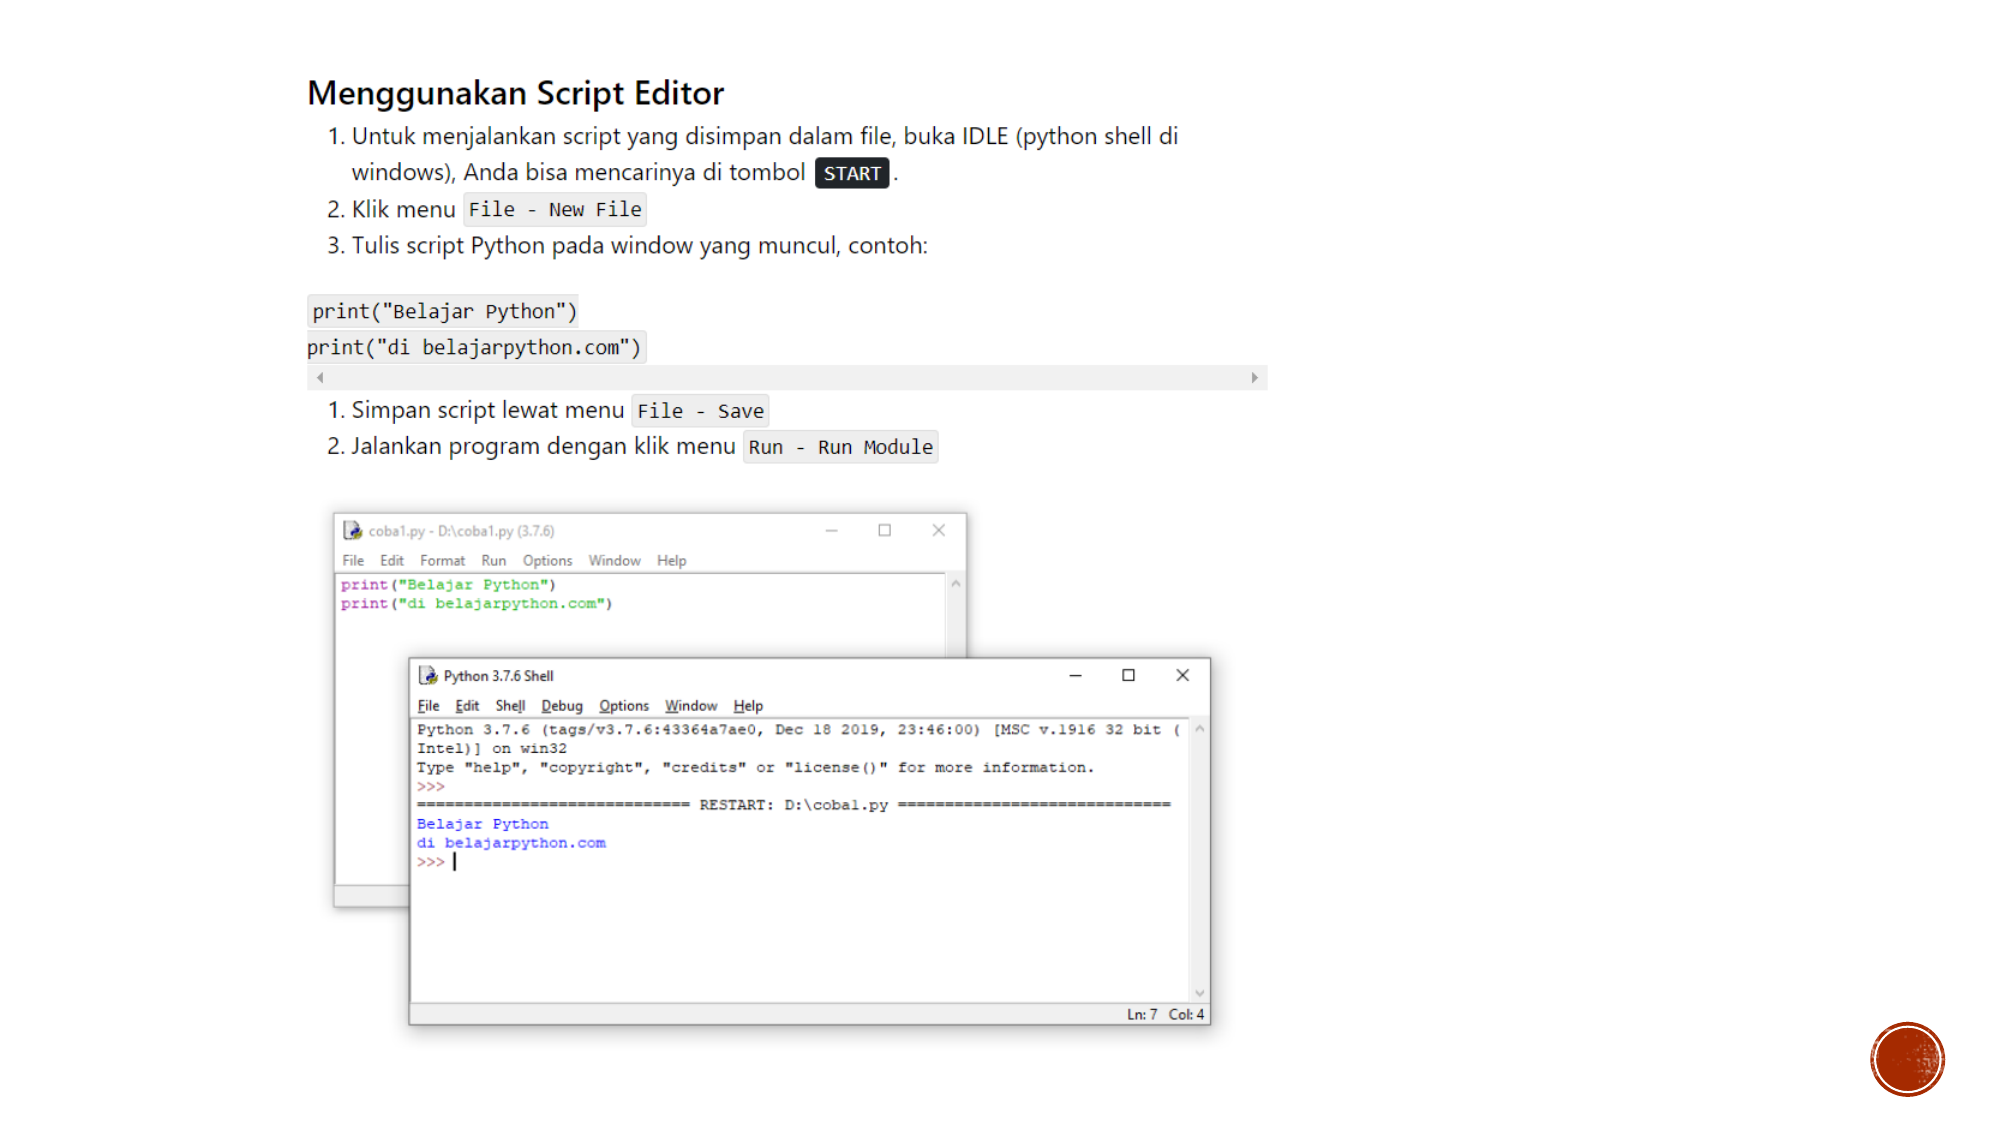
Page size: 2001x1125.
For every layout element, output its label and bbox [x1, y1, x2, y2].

picture [151, 44, 1357, 1081]
